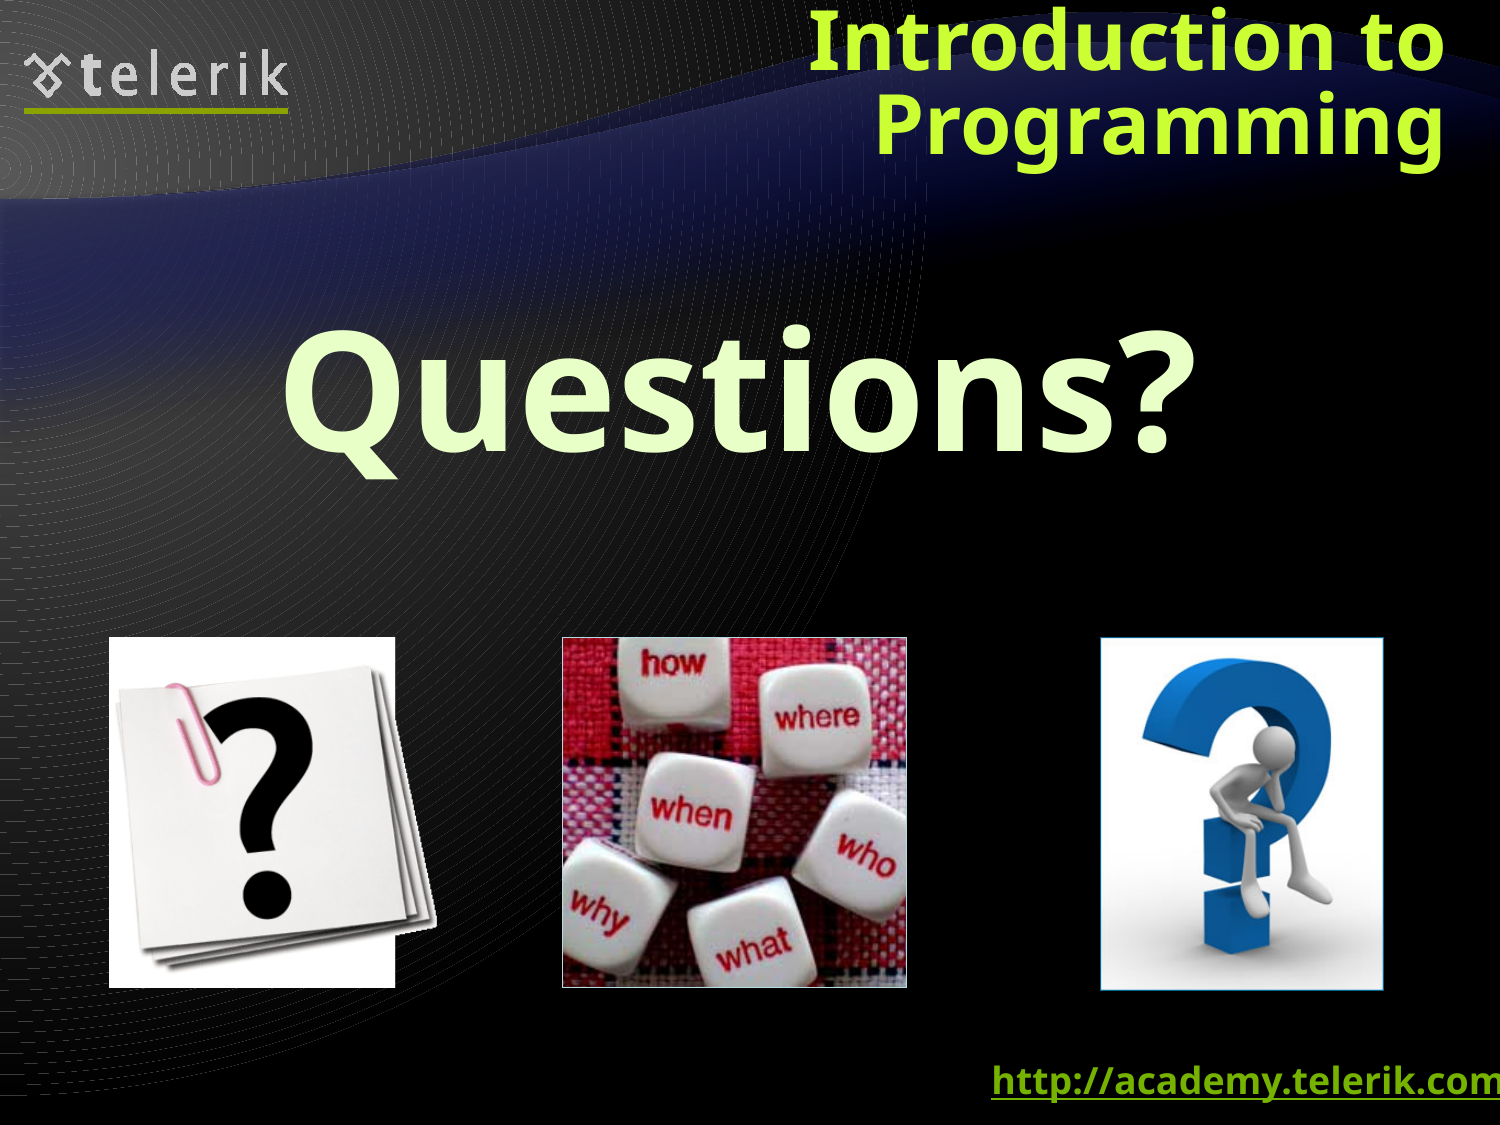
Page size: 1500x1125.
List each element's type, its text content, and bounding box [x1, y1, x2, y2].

title Introduction to Programming [300, 12, 1463, 163]
picture [1099, 637, 1384, 991]
text_box Questions? [212, 237, 1263, 532]
text_box http://academy.telerik.com [976, 1049, 1500, 1116]
picture [109, 637, 438, 988]
picture [24, 49, 288, 114]
picture [562, 637, 907, 988]
